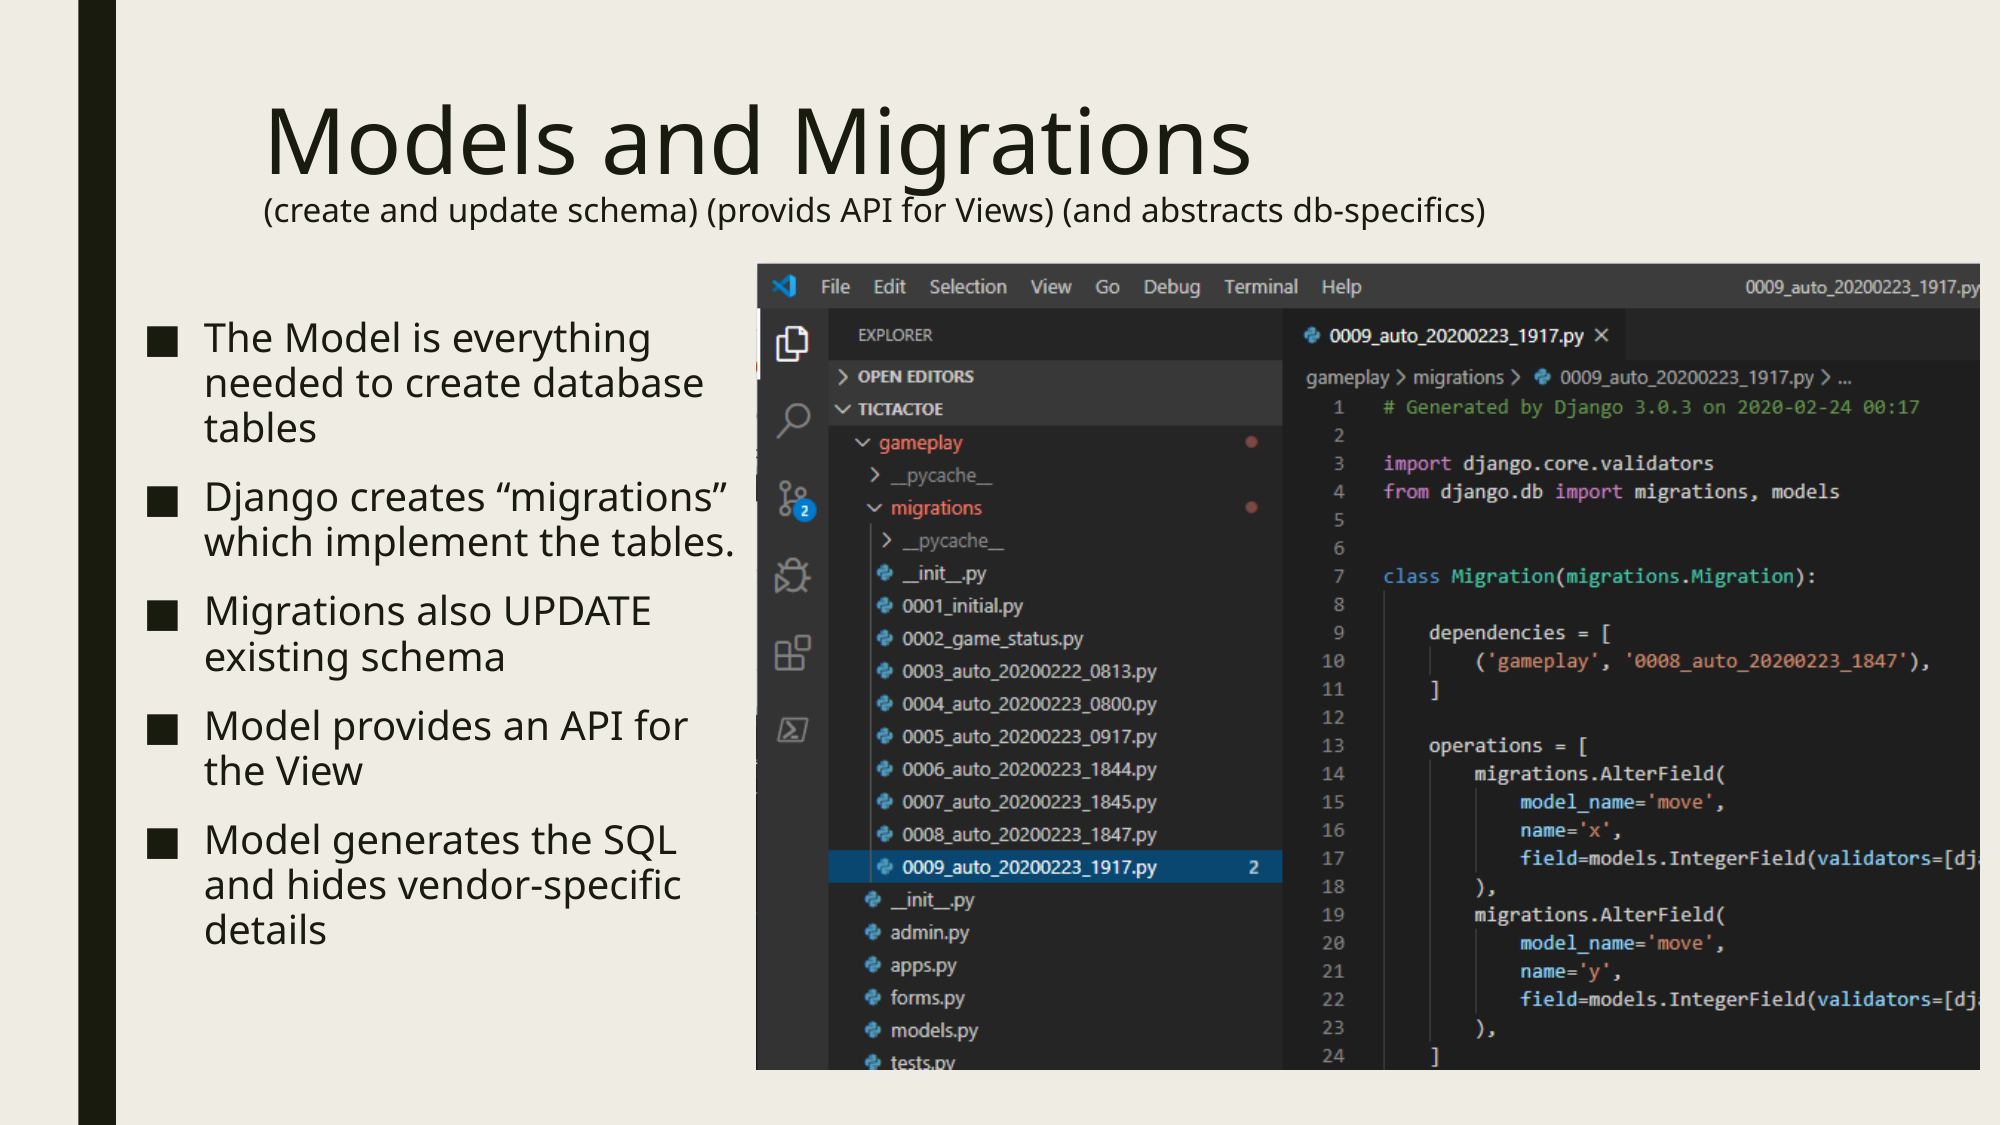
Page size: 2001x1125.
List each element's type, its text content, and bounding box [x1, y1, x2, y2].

title Models and Migrations (create and update schema) (provids API for Views) (and abstracts db-specifics) [248, 89, 1811, 262]
picture [756, 261, 1980, 1070]
list The Model is everything needed to create database tables Django creates “migrations” which implement the tables. Migrations also UPDATE existing schema Model provides an API for the View Model generates the SQL and hides vendor-specific details [128, 308, 756, 971]
